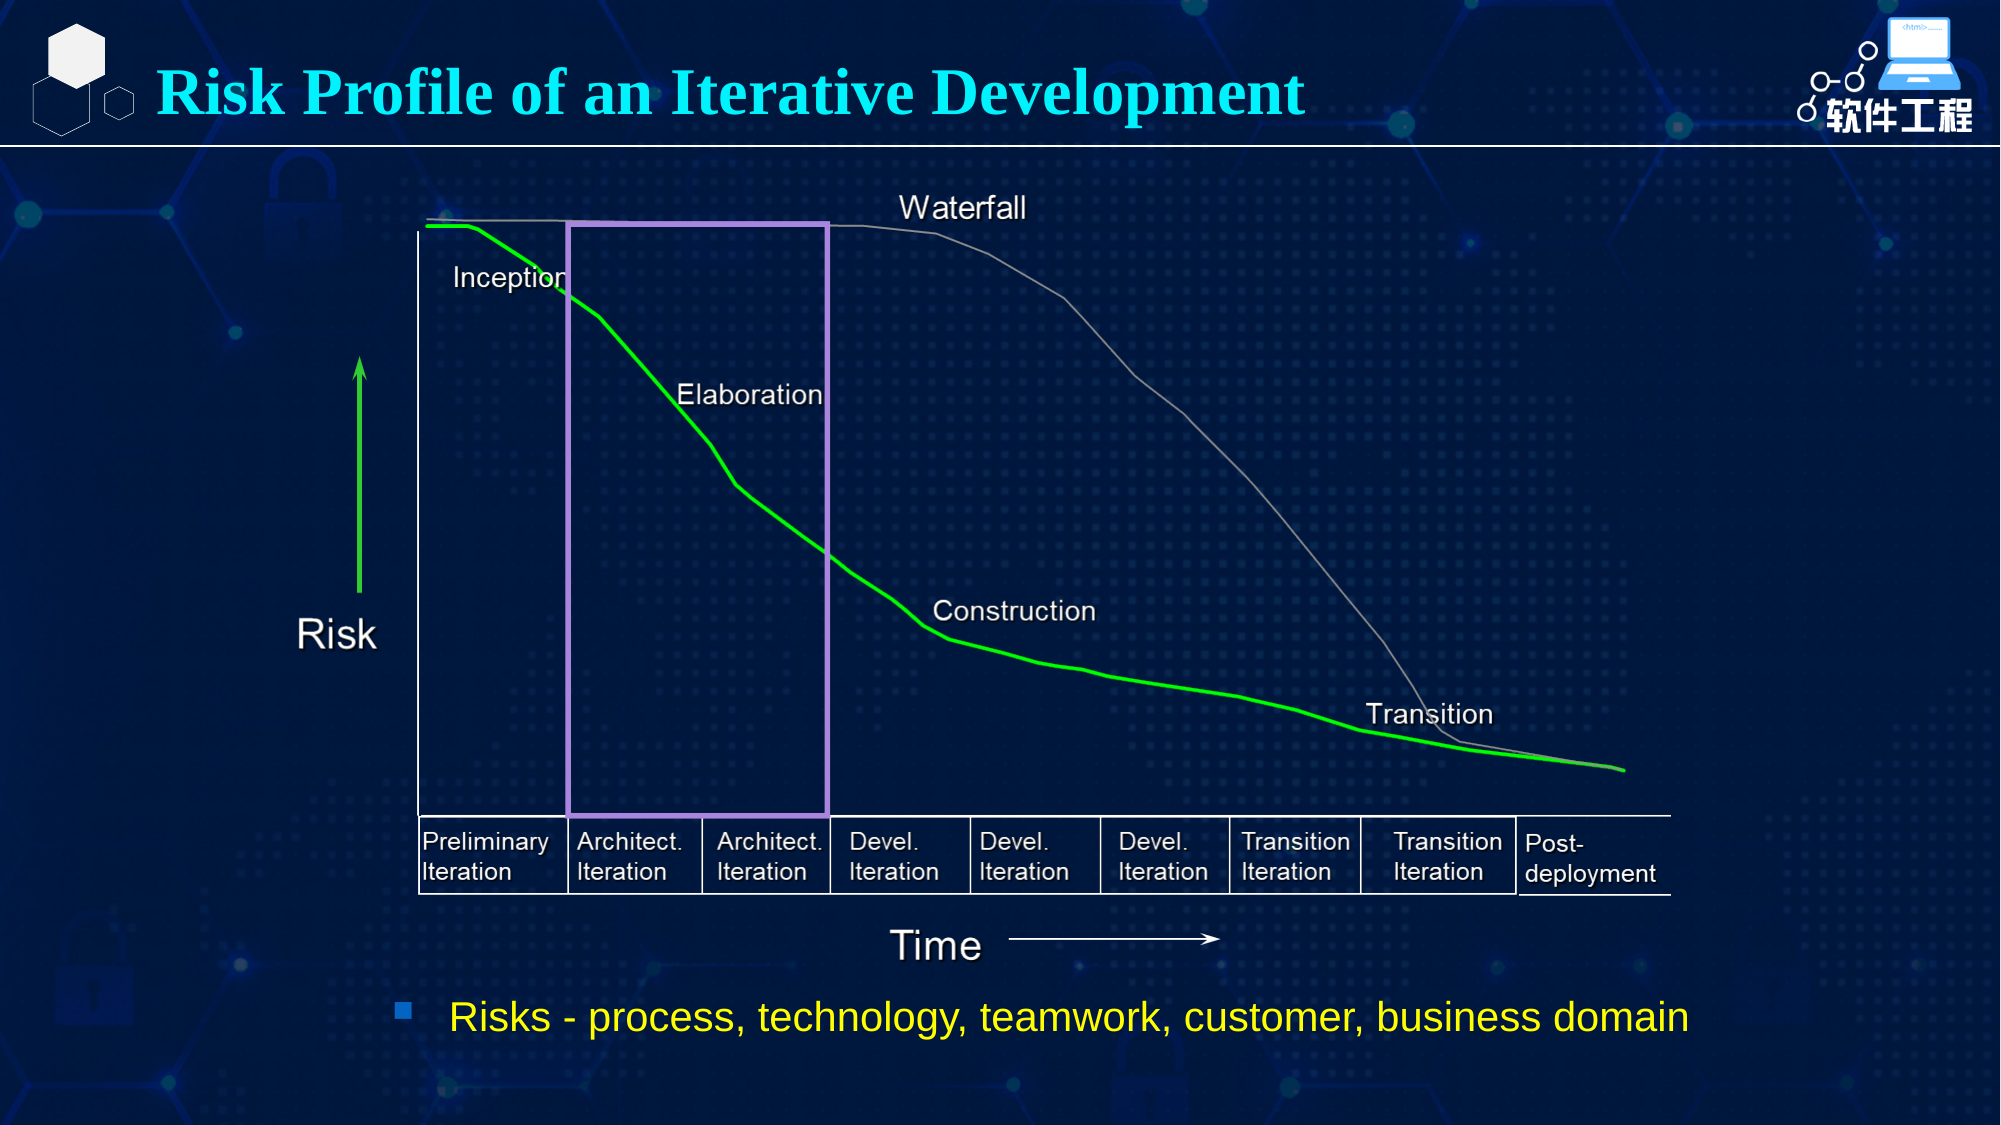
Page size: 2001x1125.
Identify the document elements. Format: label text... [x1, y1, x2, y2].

text_box Risks - process, technology, teamwork, customer, business domain [377, 982, 1741, 1058]
picture [0, 0, 2001, 1125]
text_box [103, 85, 135, 122]
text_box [255, 175, 1675, 1000]
text_box [32, 69, 91, 138]
text_box [47, 22, 106, 83]
text_box Risk Profile of an Iterative Development [141, 40, 1323, 136]
